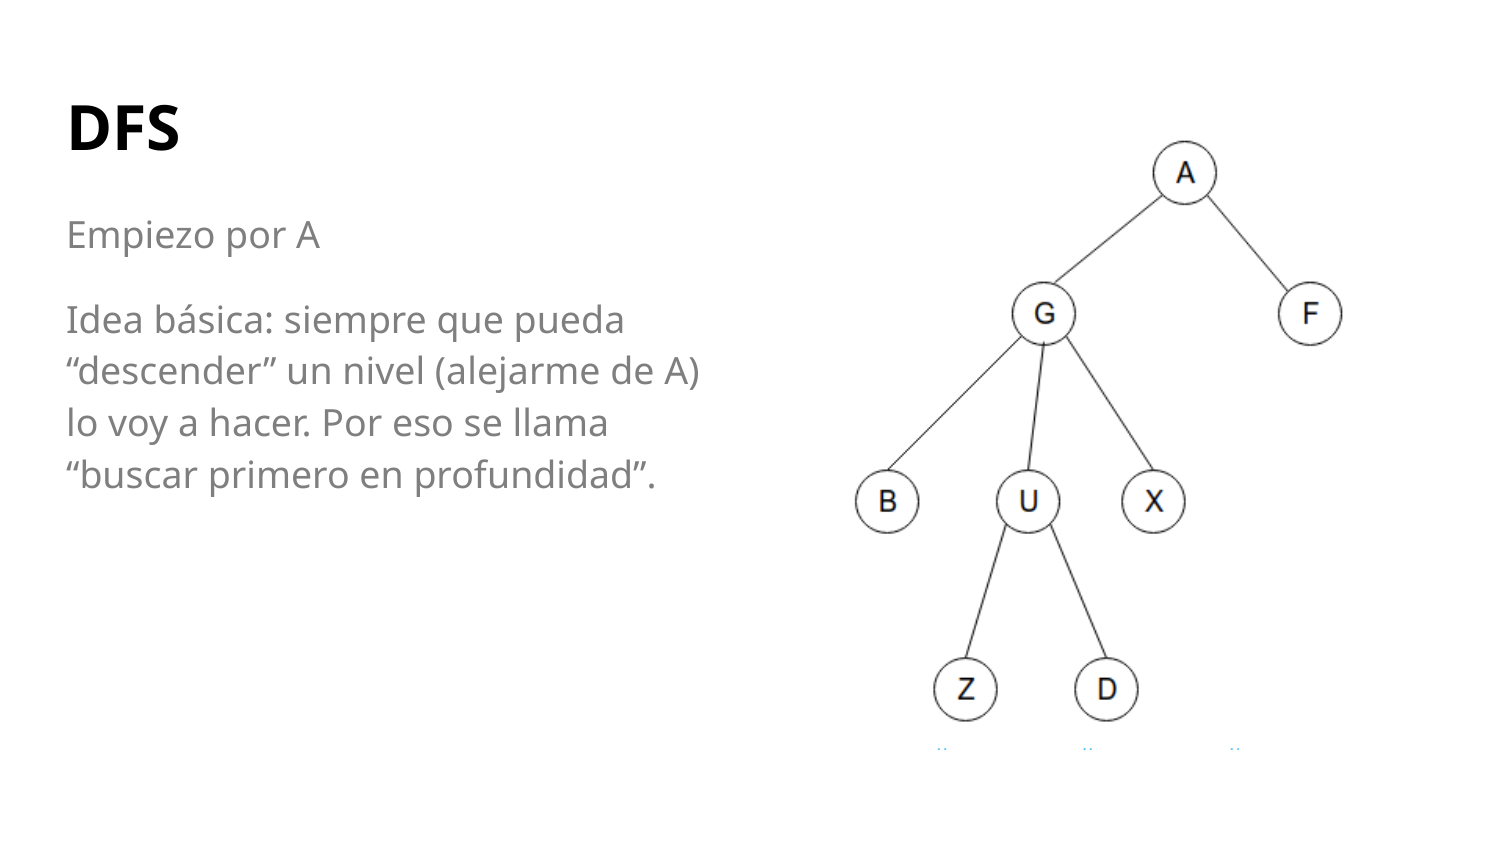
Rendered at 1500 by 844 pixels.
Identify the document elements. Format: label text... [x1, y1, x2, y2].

title DFS [51, 72, 1449, 176]
list Empiezo por A Idea básica: siempre que pueda “descender” un nivel (alejarme de A) lo voy a hacer. Por eso se llama “buscar primero en profundidad”. [51, 189, 750, 750]
picture [799, 116, 1377, 750]
